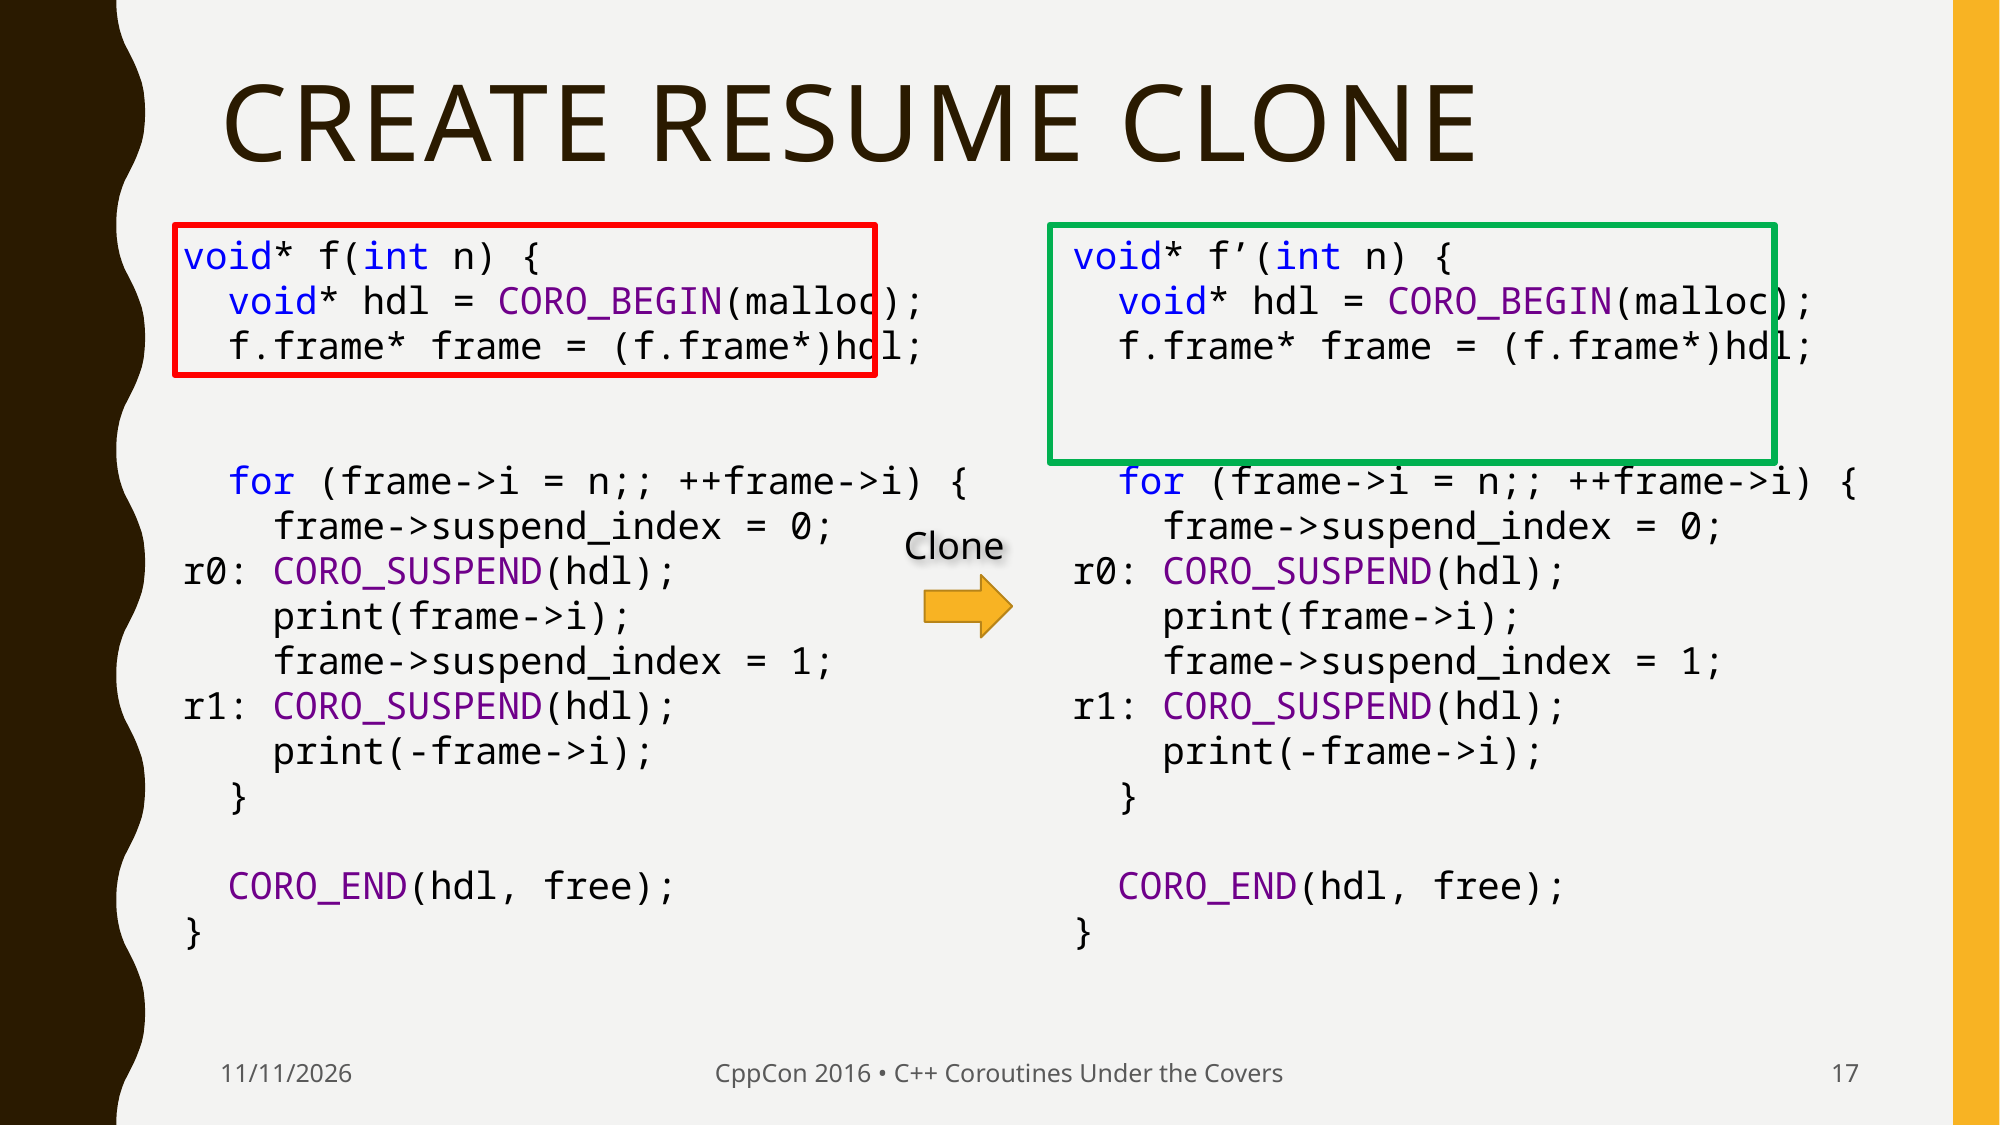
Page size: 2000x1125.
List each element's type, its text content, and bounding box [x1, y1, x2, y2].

text_box [923, 585, 1013, 639]
text_box [1049, 224, 1776, 463]
text_box Clone [889, 514, 1020, 575]
text_box void* f(int n) { void* hdl = CORO_BEGIN(malloc); f.frame* frame = (f.frame*)hdl; for (frame->i = n;; ++frame->i) { frame->suspend_index = 0; r0: CORO_SUSPEND(hdl); print(frame->i); frame->suspend_index = 1; r1: CORO_SUSPEND(hdl); print(-frame->i); } CORO_END(hdl, free); } [167, 224, 1057, 960]
footer CppCon 2016 • C++ Coroutines Under the Covers [662, 1045, 1338, 1103]
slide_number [205, 1045, 588, 1103]
slide_number 17 [1412, 1045, 1875, 1103]
text_box void* f’(int n) { void* hdl = CORO_BEGIN(malloc); f.frame* frame = (f.frame*)hdl; for (frame->i = n;; ++frame->i) { frame->suspend_index = 0; r0: CORO_SUSPEND(hdl); print(frame->i); frame->suspend_index = 1; r1: CORO_SUSPEND(hdl); print(-frame->i); } CORO_END(hdl, free); } [1057, 224, 1977, 960]
text_box [174, 224, 876, 376]
title Create resume clone [205, 62, 1875, 308]
